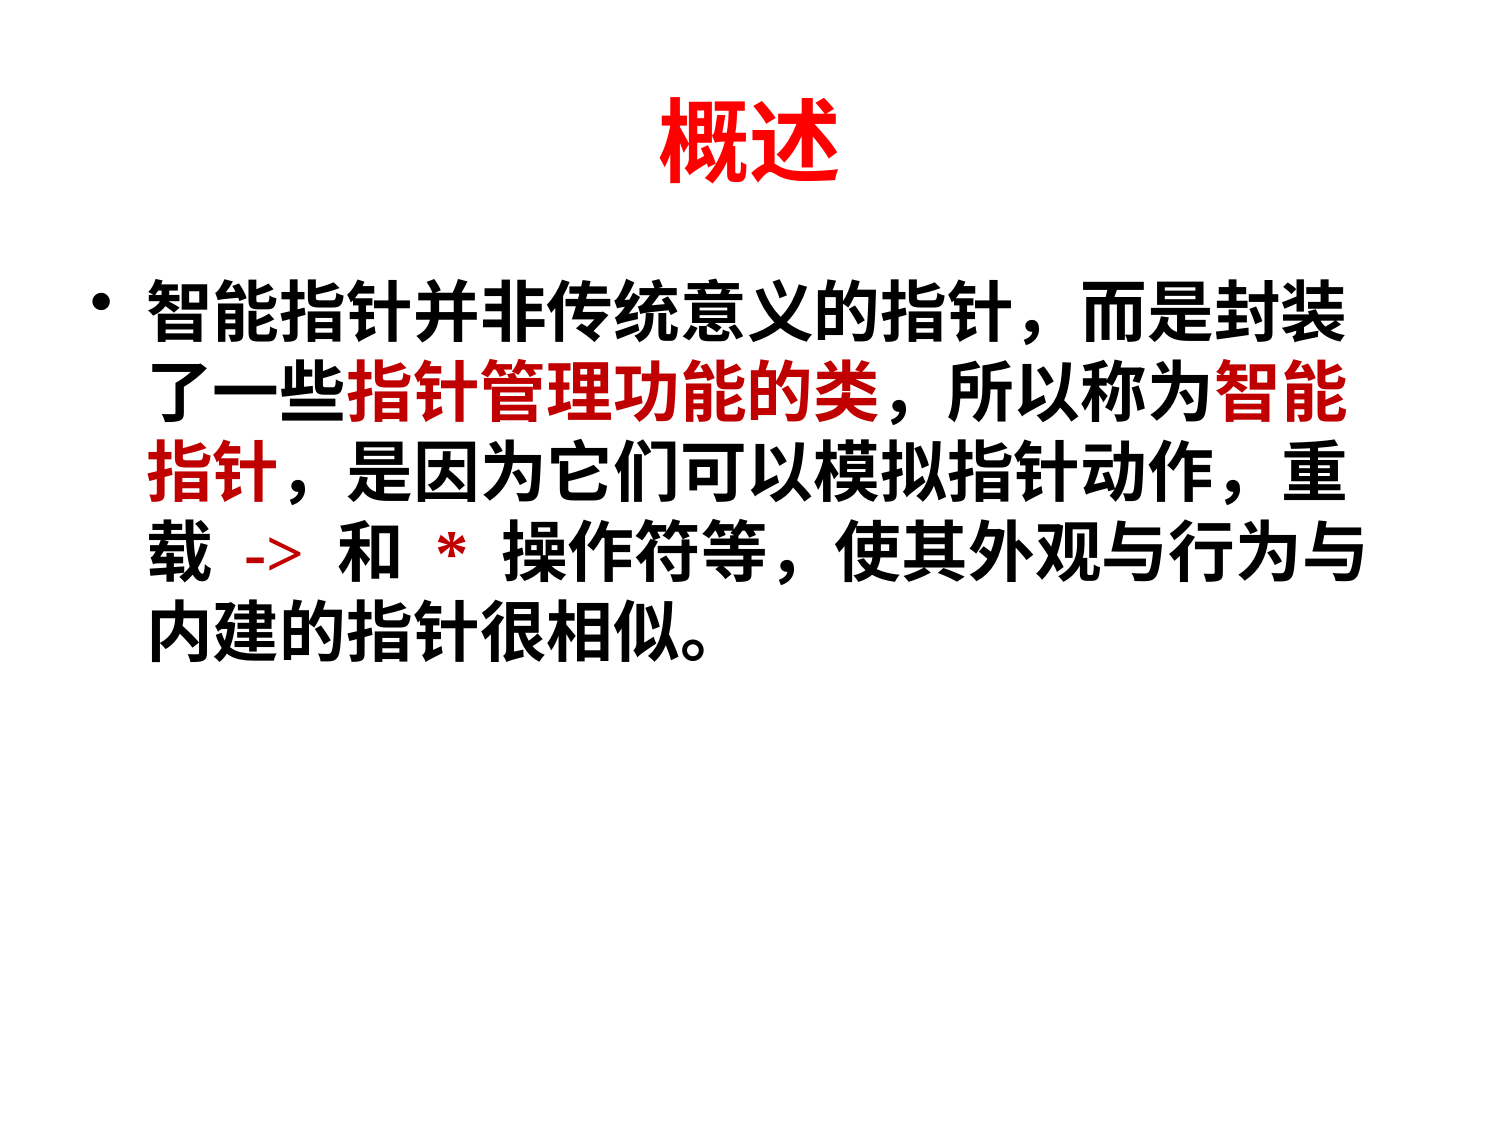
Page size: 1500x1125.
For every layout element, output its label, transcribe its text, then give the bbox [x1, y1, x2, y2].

list 智能指针并非传统意义的指针，而是封装了一些指针管理功能的类，所以称为智能指针，是因为它们可以模拟指针动作，重载 -> 和 * 操作符等，使其外观与行为与内建的指针很相似。 [74, 262, 1426, 1006]
title 概述 [74, 44, 1426, 233]
